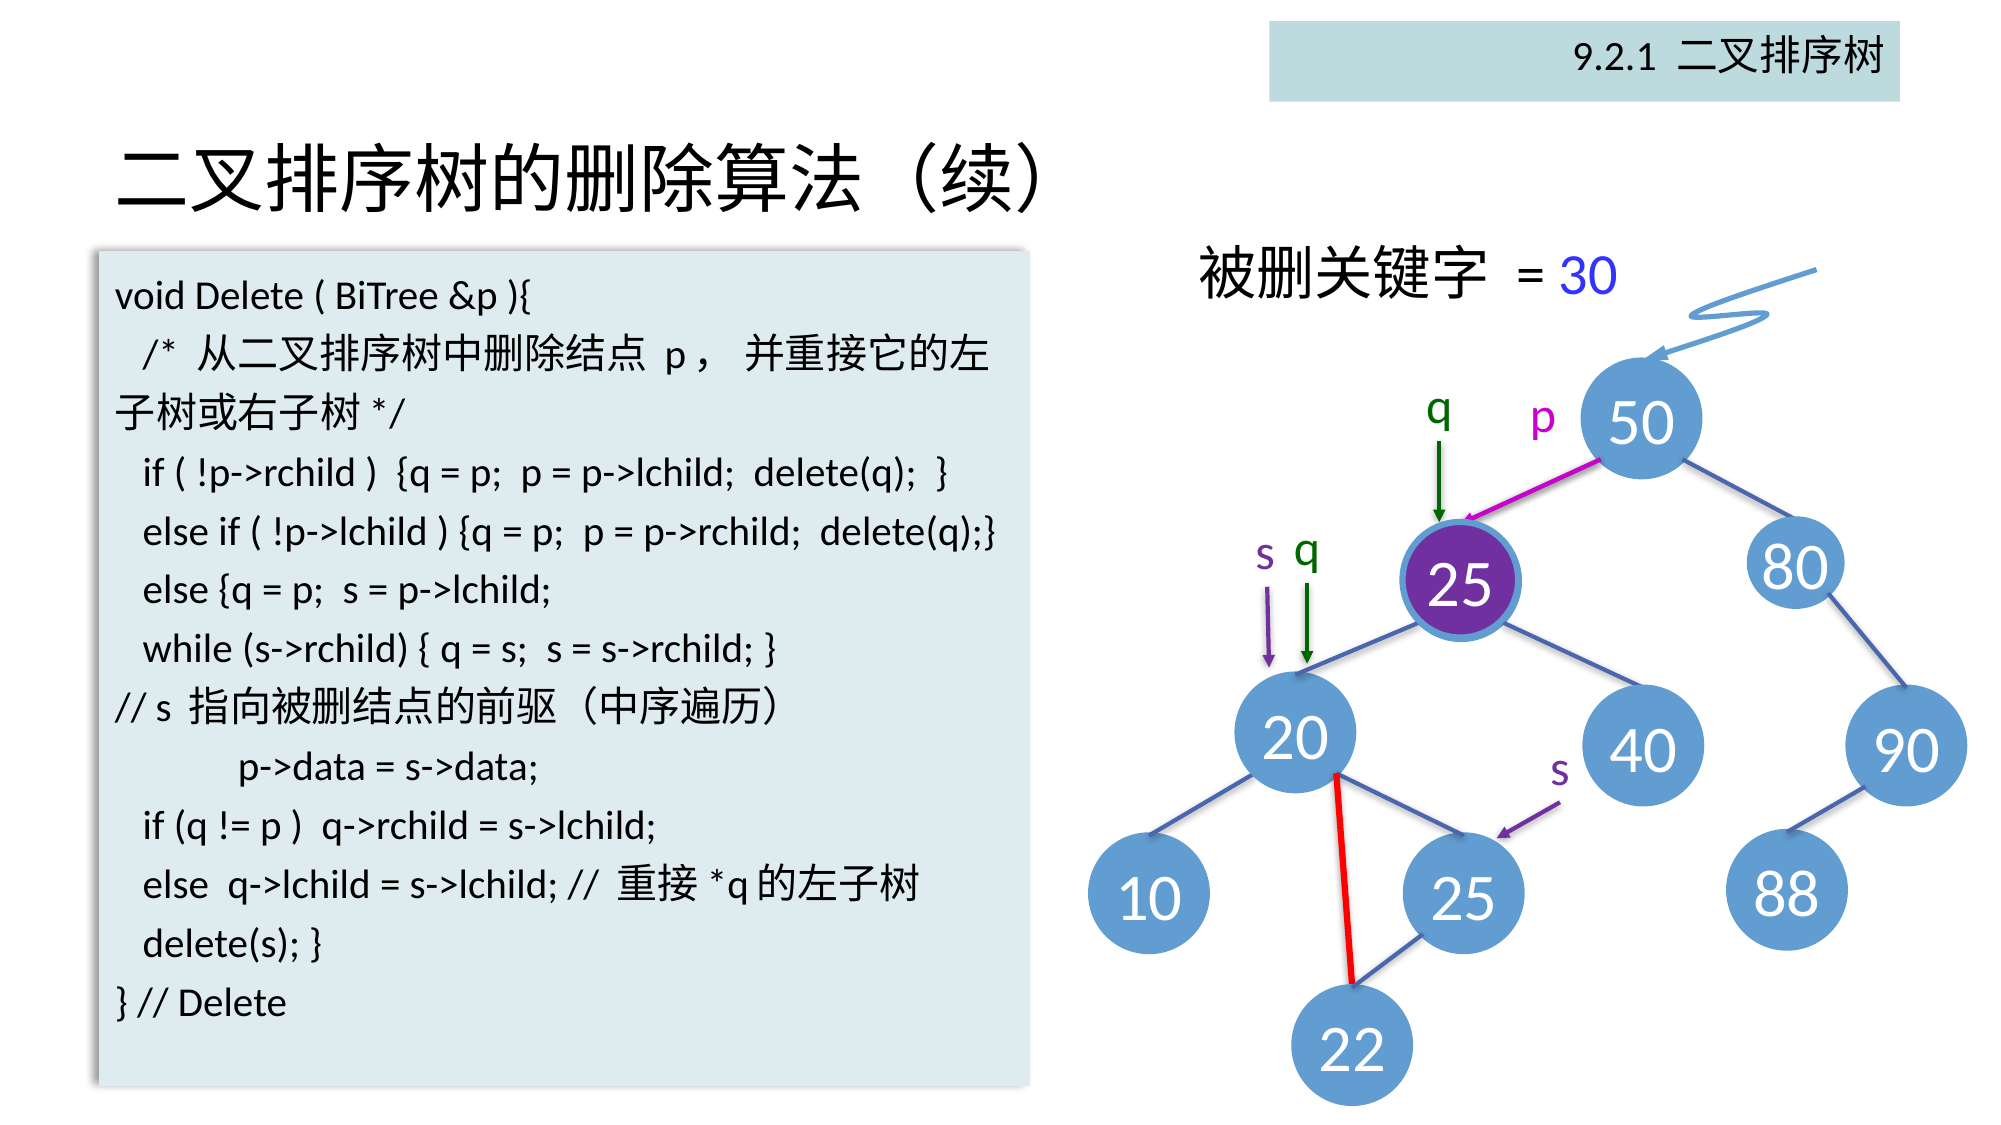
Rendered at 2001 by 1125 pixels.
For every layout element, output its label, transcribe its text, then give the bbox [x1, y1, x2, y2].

title 二叉排序树的删除算法（续） [99, 120, 1900, 233]
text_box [1786, 786, 1866, 833]
text_box 20 [1237, 676, 1354, 791]
text_box 80 [1749, 519, 1842, 606]
text_box 50 [1603, 360, 1700, 477]
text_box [1472, 375, 1601, 524]
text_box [1496, 727, 1586, 839]
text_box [1501, 621, 1644, 688]
text_box 88 [1729, 832, 1845, 948]
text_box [1335, 773, 1353, 988]
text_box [1682, 459, 1796, 520]
text_box 25 [1402, 531, 1519, 638]
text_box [1410, 366, 1468, 523]
text_box 90 [1848, 687, 1965, 804]
text_box 40 [1588, 688, 1702, 804]
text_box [1148, 773, 1255, 836]
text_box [1295, 621, 1421, 675]
text_box 10 [1091, 835, 1207, 952]
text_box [1240, 511, 1274, 668]
text_box void Delete ( BiTree &p ){ /* 从二叉排序树中删除结点 p， 并重接它的左子树或右子树*/ if ( !p->rchild ) {q = p; p = p->lchild; delete(q); } else if ( !p->lchild ) {q = p; p = p->rchild; delete(q);} else {q = p; s = p->lchild; while (s->rchild) { q = s; s = s->rchild; } // s 指向被删结点的前驱（中序遍历） p->data = s->data; if (q != p ) q->rchild = s->lchild; else q->lchild = s->lchild; // 重接*q的左子树 delete(s); } } // Delete [99, 251, 1030, 1086]
text_box [1641, 269, 1817, 361]
text_box 22 [1294, 991, 1411, 1103]
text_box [1278, 507, 1336, 664]
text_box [1355, 773, 1465, 836]
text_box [1351, 933, 1424, 988]
text_box 被删关键字 = 30 [1183, 228, 1633, 314]
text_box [1827, 592, 1907, 688]
list 9.2.1 二叉排序树 [1269, 21, 1900, 102]
text_box 25 [1405, 835, 1522, 952]
